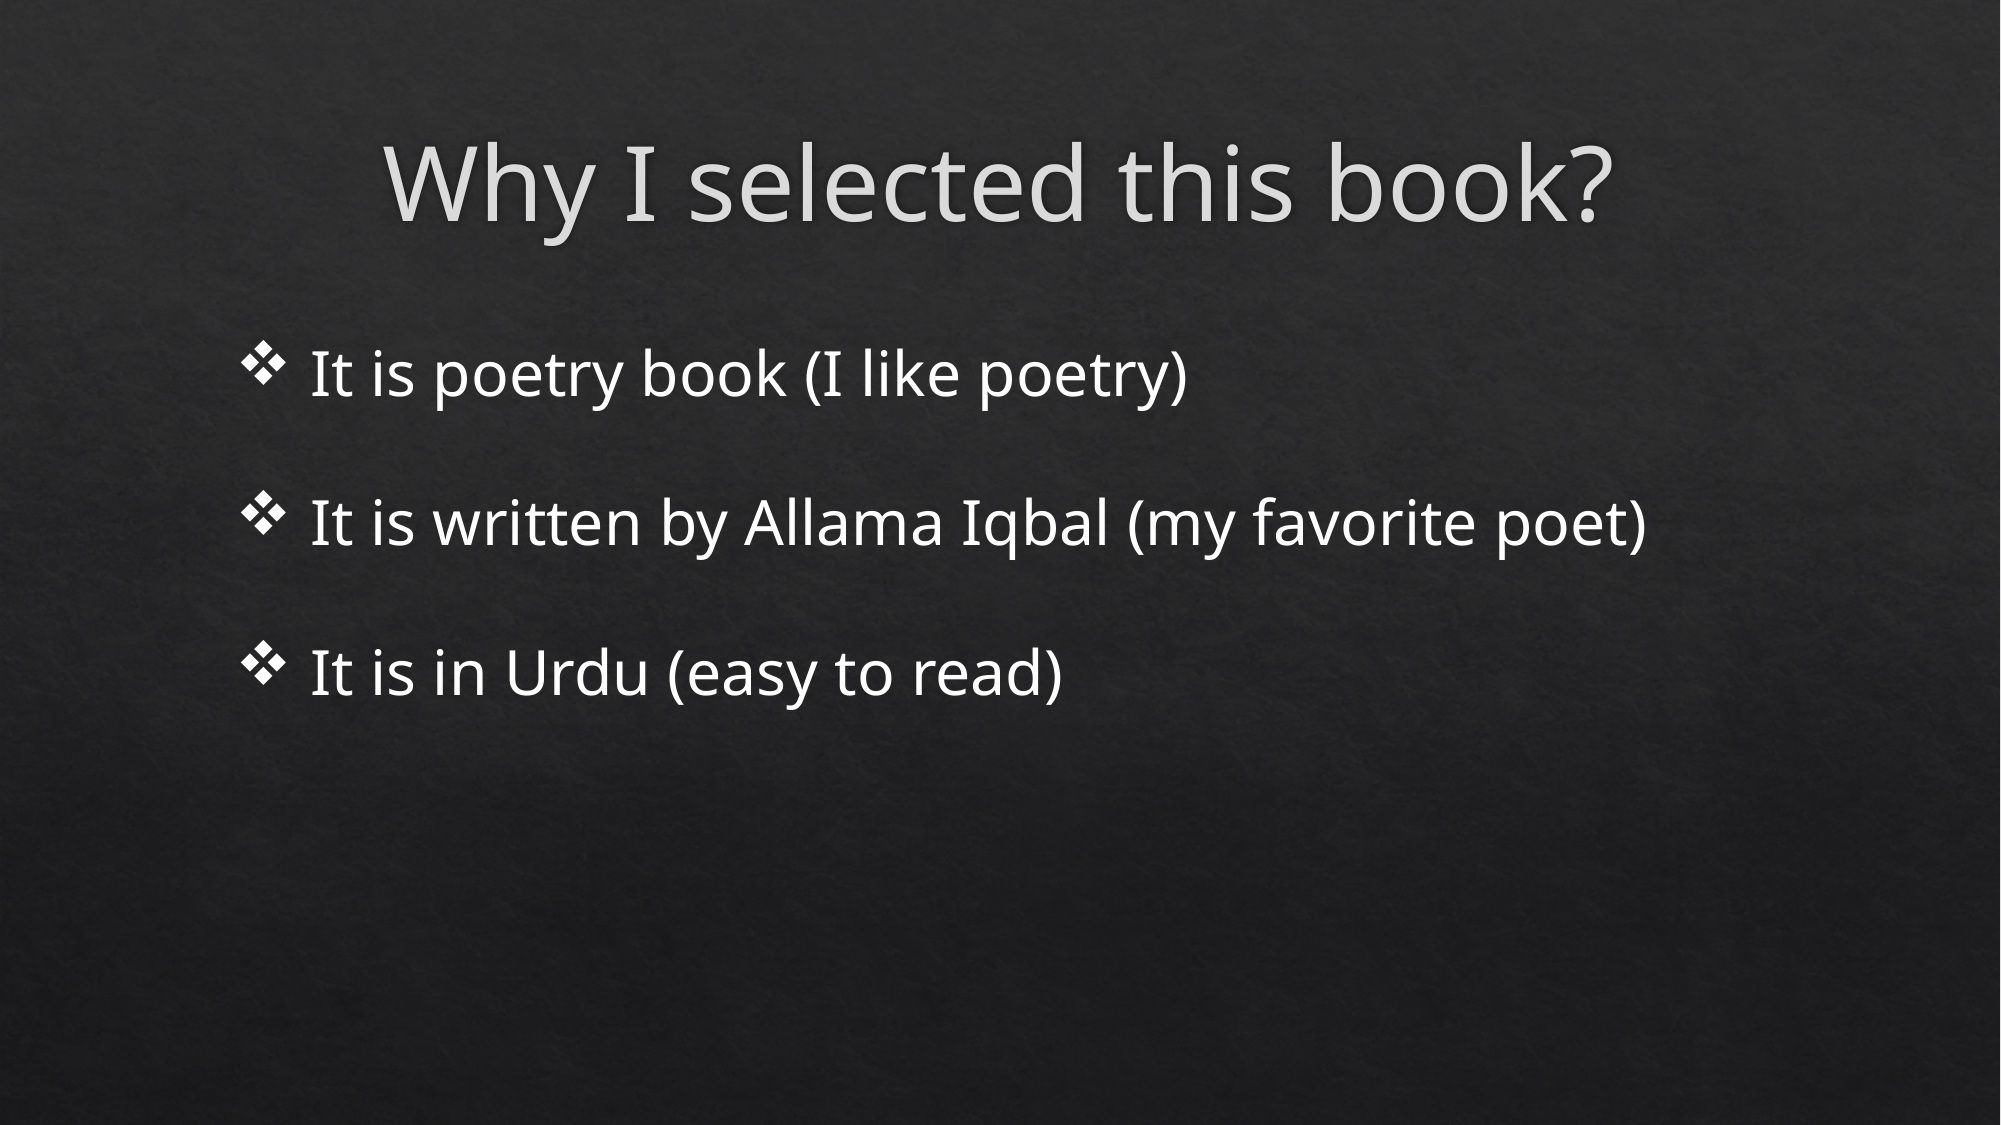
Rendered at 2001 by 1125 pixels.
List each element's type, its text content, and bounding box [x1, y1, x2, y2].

title Why I selected this book? [149, 99, 1849, 260]
text_box It is poetry book (I like poetry) It is written by Allama Iqbal (my favorite poet) It is in Urdu (easy to read) [220, 326, 1808, 941]
